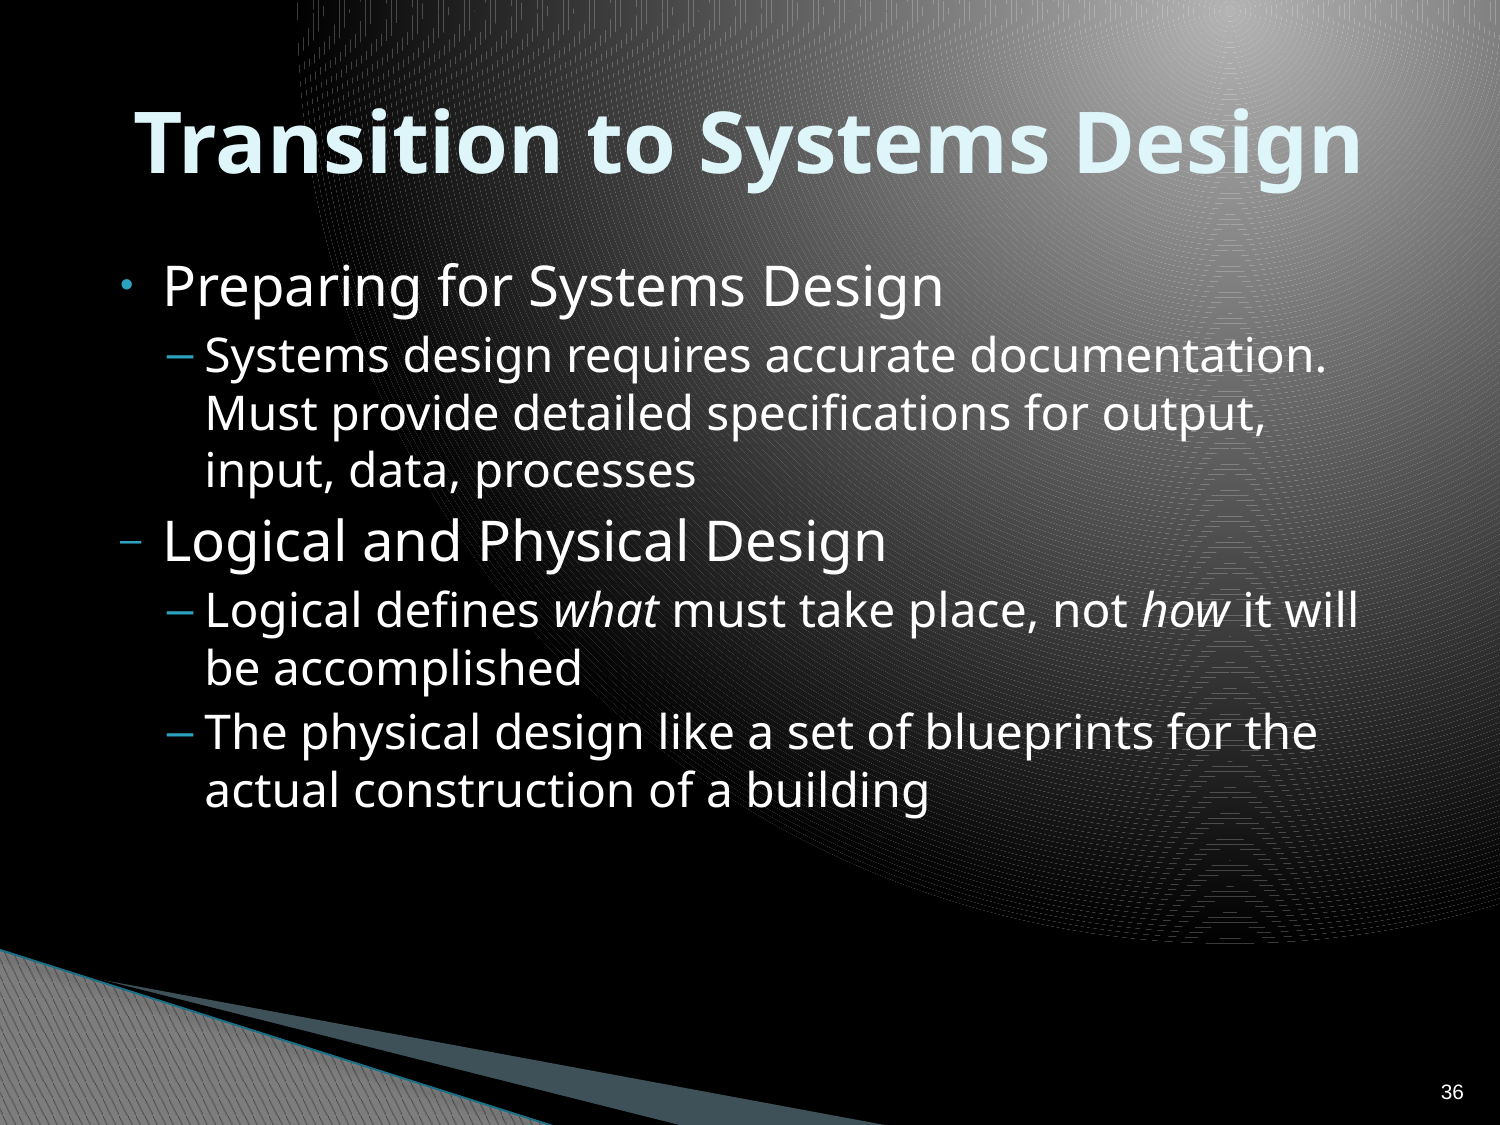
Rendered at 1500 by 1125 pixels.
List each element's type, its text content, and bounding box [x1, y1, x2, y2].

slide_number 36 [1418, 1051, 1479, 1112]
title Transition to Systems Design [75, 45, 1425, 233]
list Preparing for Systems Design Systems design requires accurate documentation. Must provide detailed specifications for output, input, data, processes Logical and Physical Design Logical defines what must take place, not how it will be accomplished The physical design like a set of blueprints for the actual construction of a building [87, 242, 1413, 1025]
picture [0, 952, 543, 1125]
